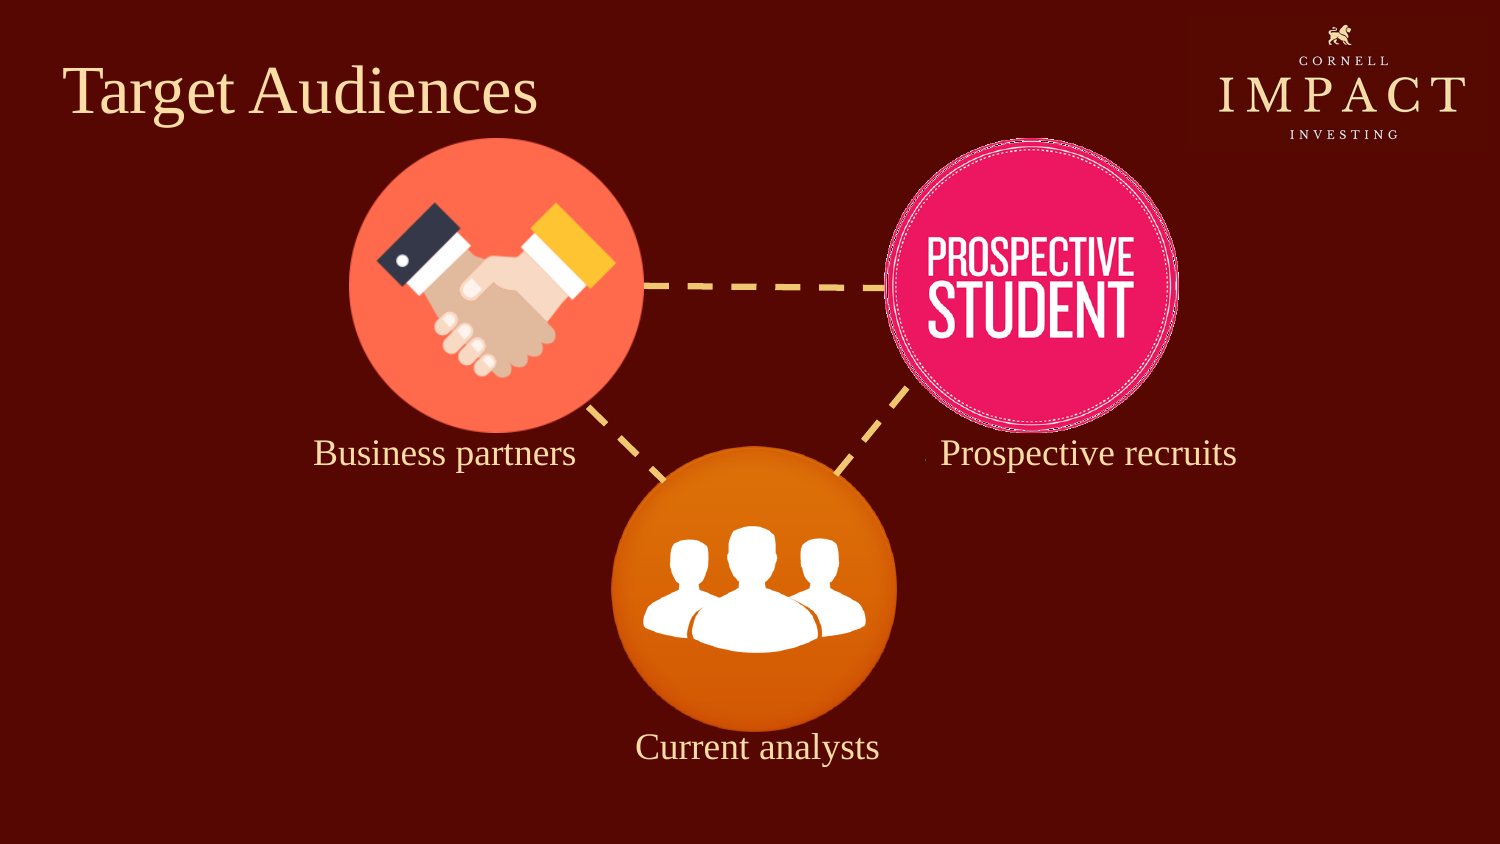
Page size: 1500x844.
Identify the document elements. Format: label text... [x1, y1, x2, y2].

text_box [835, 379, 914, 476]
text_box Prospective recruits [925, 412, 1280, 507]
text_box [587, 406, 665, 482]
picture [849, 15, 1490, 434]
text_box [643, 285, 885, 289]
picture [610, 446, 897, 732]
text_box Business partners [298, 412, 596, 507]
picture [349, 138, 645, 434]
title Target Audiences [51, 44, 1449, 139]
list Current analysts [623, 710, 909, 844]
